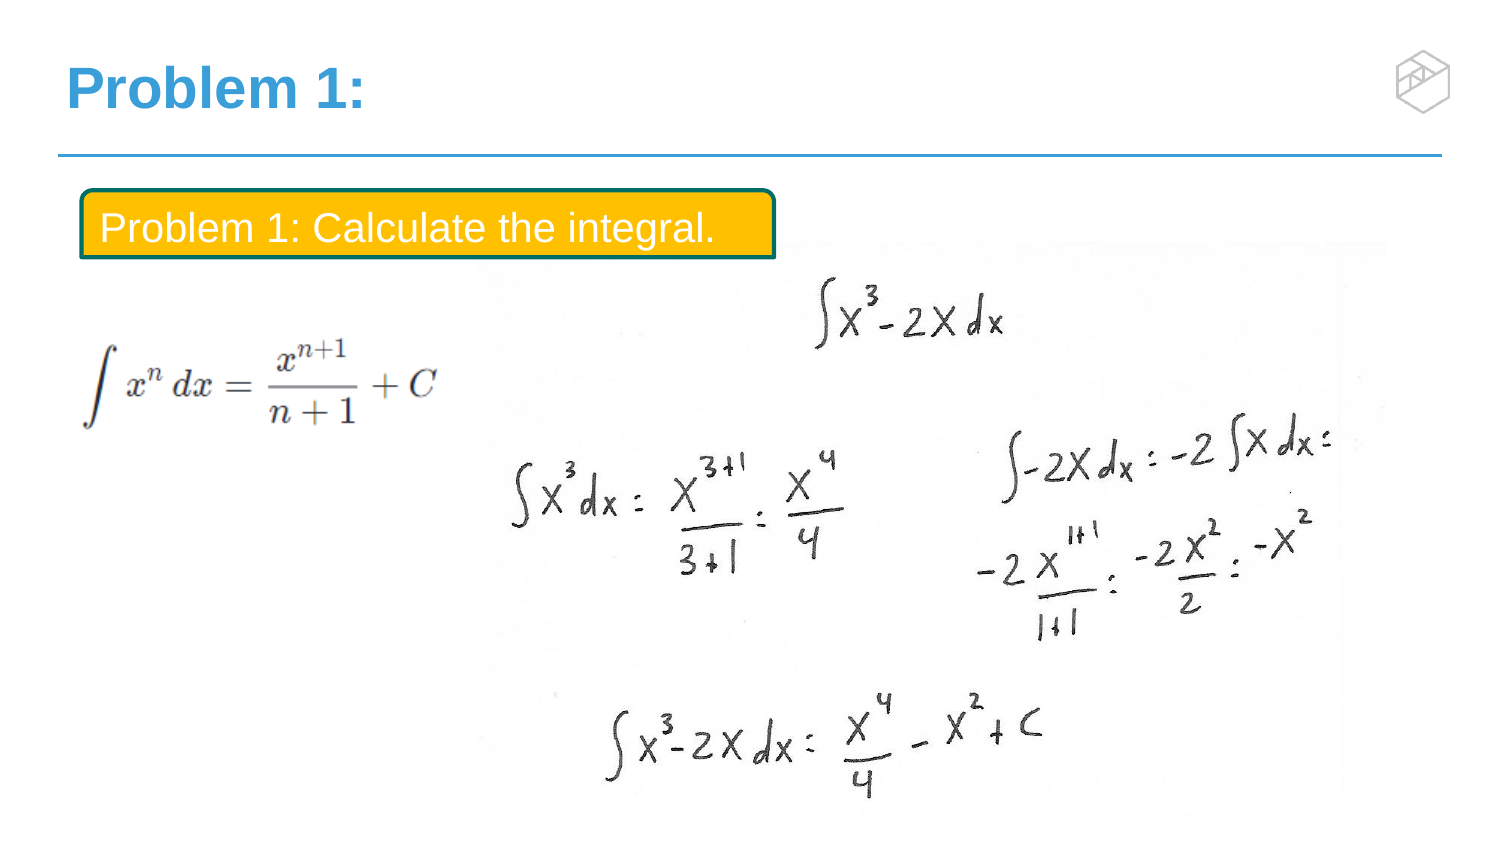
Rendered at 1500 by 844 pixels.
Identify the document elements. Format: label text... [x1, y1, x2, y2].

picture [50, 242, 1386, 832]
picture [1396, 49, 1451, 114]
text_box Problem 1: Calculate the integral. [79, 188, 777, 260]
title Problem 1: [51, 35, 1135, 130]
